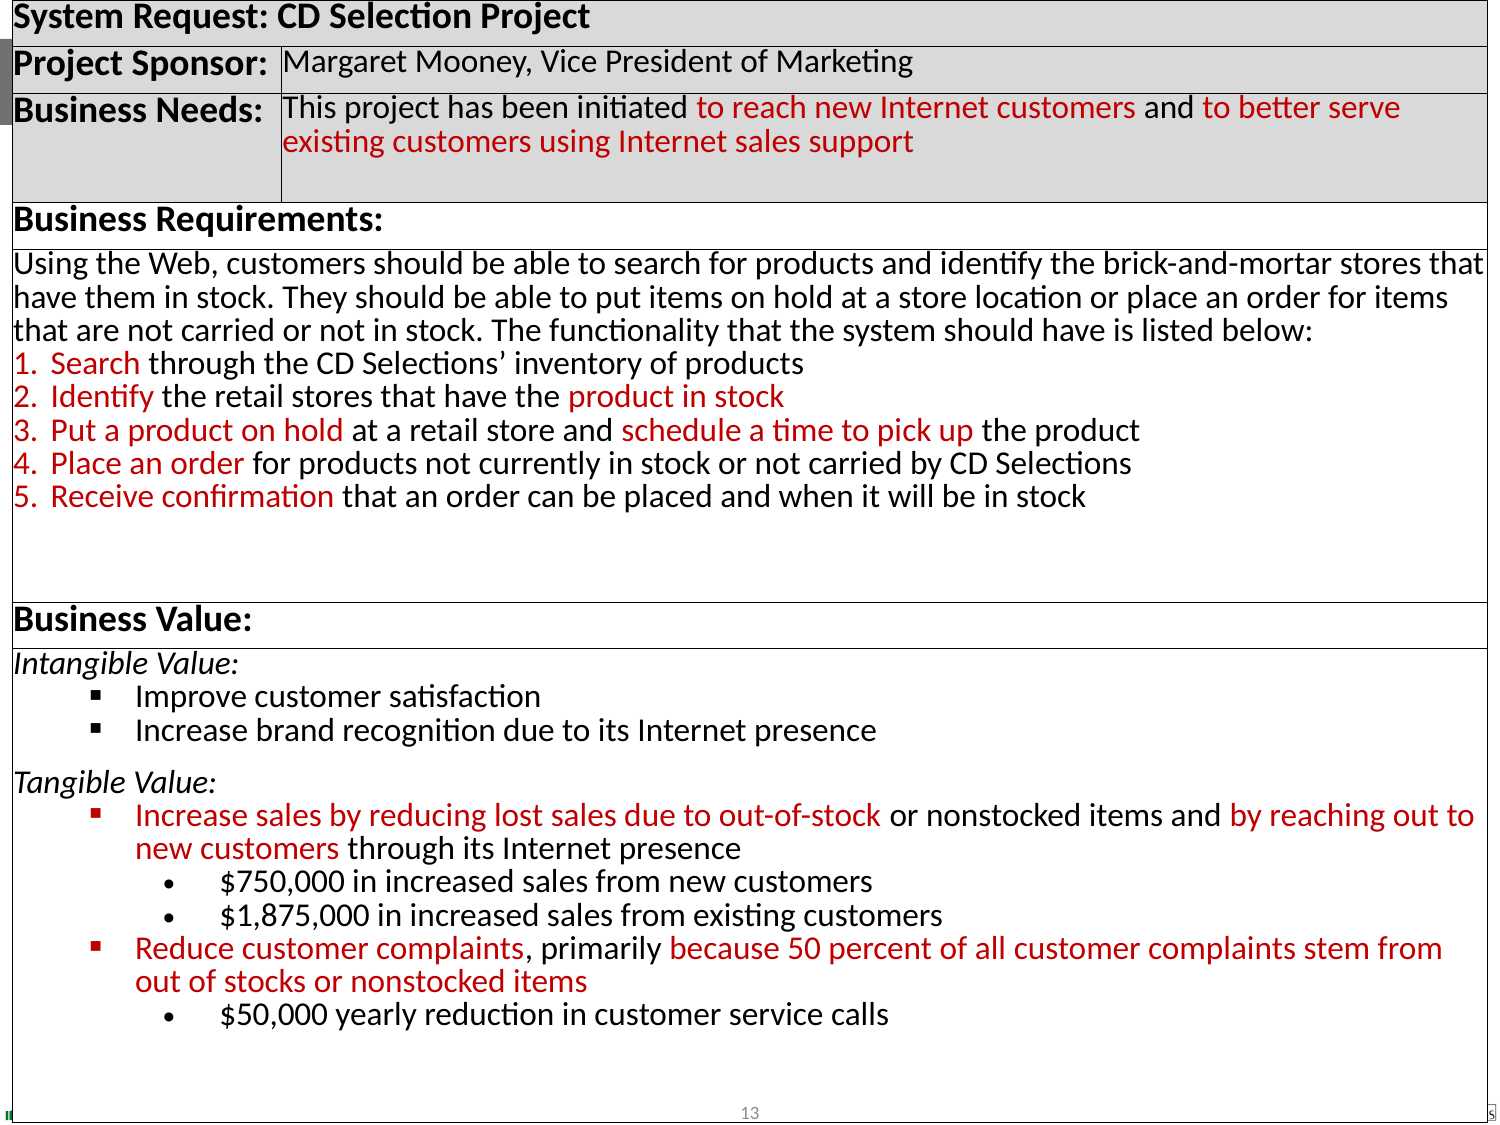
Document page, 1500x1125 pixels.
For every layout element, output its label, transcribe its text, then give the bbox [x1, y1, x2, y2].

table_cell Margaret Mooney, Vice President of Marketing [282, 47, 1487, 93]
table_cell Project Sponsor: [13, 47, 281, 93]
table_cell Business Value: [13, 603, 1487, 648]
table_cell Business Needs: [13, 94, 281, 202]
table_cell Using the Web, customers should be able to search for products and identify the brick-and-mortar stores that have them in stock. They should be able to put items on hold at a store location or place an order for items that are not carried or not in stock. The functionality that the system should have is listed below: Search through the CD Selections’ inventory of products Identify the retail stores that have the product in stock Put a product on hold at a retail store and schedule a time to pick up the product Place an order for products not currently in stock or not carried by CD Selections Receive confirmation that an order can be placed and when it will be in stock [13, 250, 1487, 602]
table_cell This project has been initiated to reach new Internet customers and to better serve existing customers using Internet sales support [282, 94, 1487, 202]
picture [4, 1106, 113, 1125]
picture [1488, 1102, 1498, 1123]
table_header System Request: CD Selection Project [13, 1, 1487, 46]
table_cell Intangible Value: Improve customer satisfaction Increase brand recognition due to its Internet presence Tangible Value: Increase sales by reducing lost sales due to out-of-stock or nonstocked items and by reaching out to new customers through its Internet presence $750,000 in increased sales from new customers $1,875,000 in increased sales from existing customers Reduce customer complaints, primarily because 50 percent of all customer complaints stem from out of stocks or nonstocked items $50,000 yearly reduction in customer service calls [13, 649, 1487, 1122]
slide_number 13 [581, 1100, 919, 1125]
table_cell Business Requirements: [13, 203, 1487, 249]
